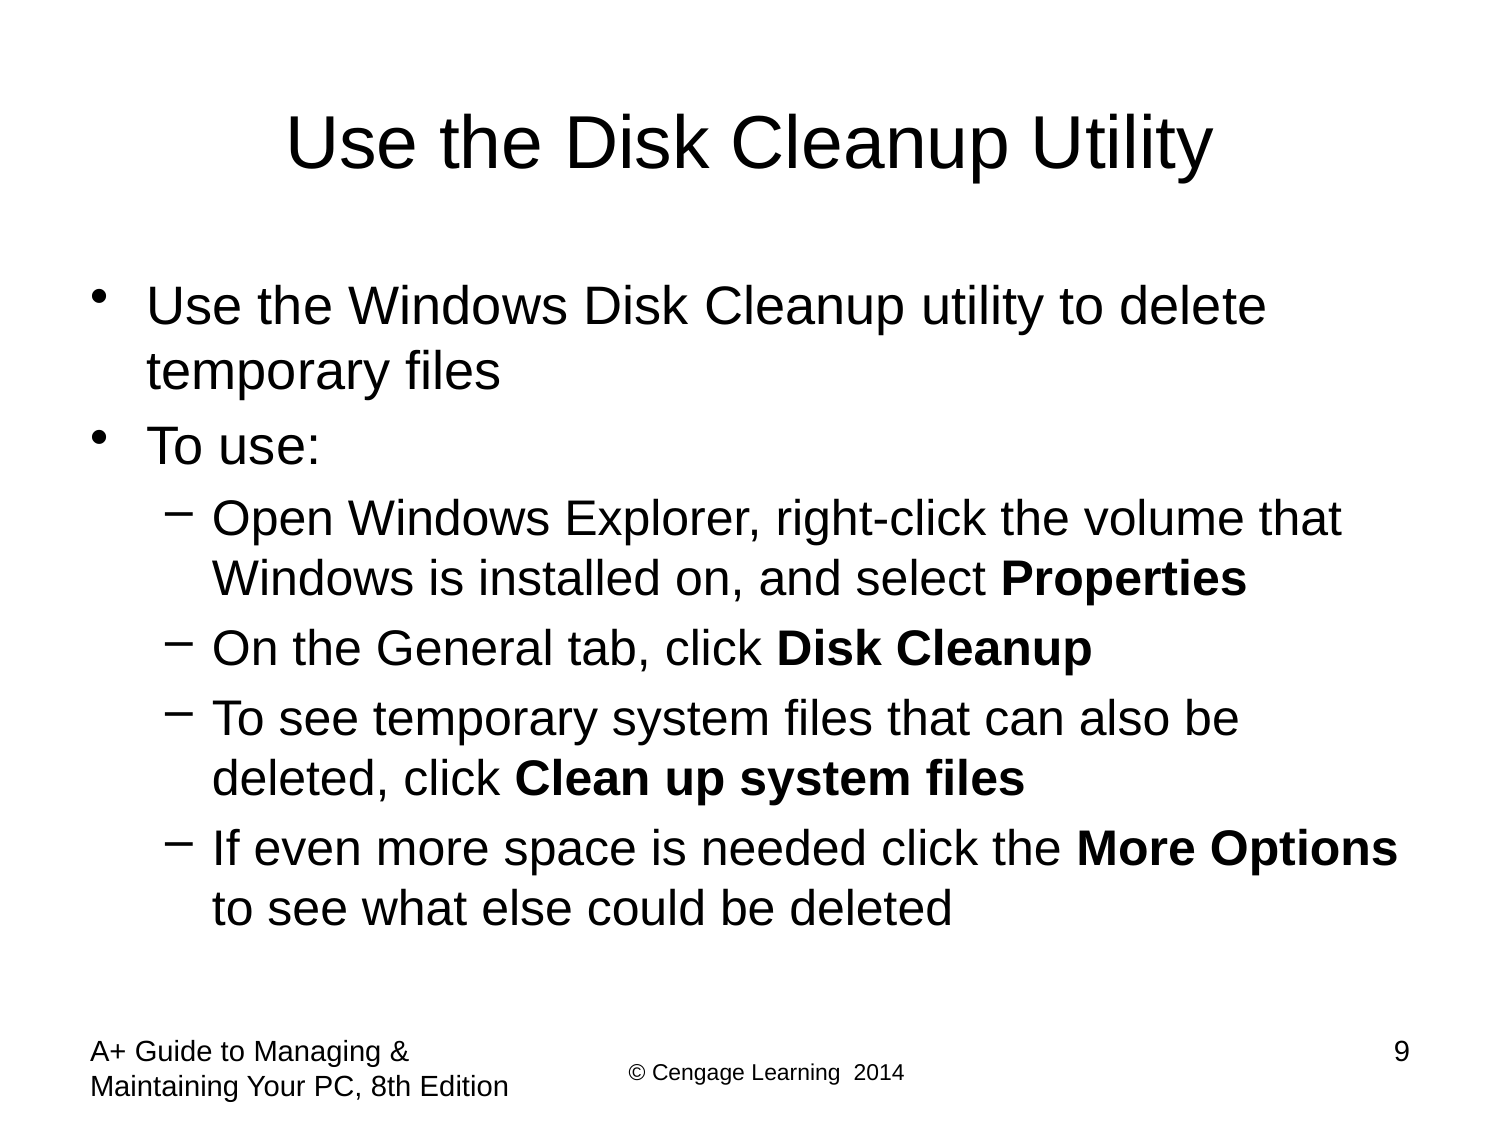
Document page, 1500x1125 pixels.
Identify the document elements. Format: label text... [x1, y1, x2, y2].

slide_number 9 [1074, 1024, 1426, 1103]
list Use the Windows Disk Cleanup utility to delete temporary files To use: Open Windows Explorer, right-click the volume that Windows is installed on, and select Properties On the General tab, click Disk Cleanup To see temporary system files that can also be deleted, click Clean up system files If even more space is needed click the More Options to see what else could be deleted [75, 262, 1425, 1005]
title Use the Disk Cleanup Utility [75, 45, 1425, 233]
footer A+ Guide to Managing & Maintaining Your PC, 8th Edition [74, 1024, 576, 1103]
